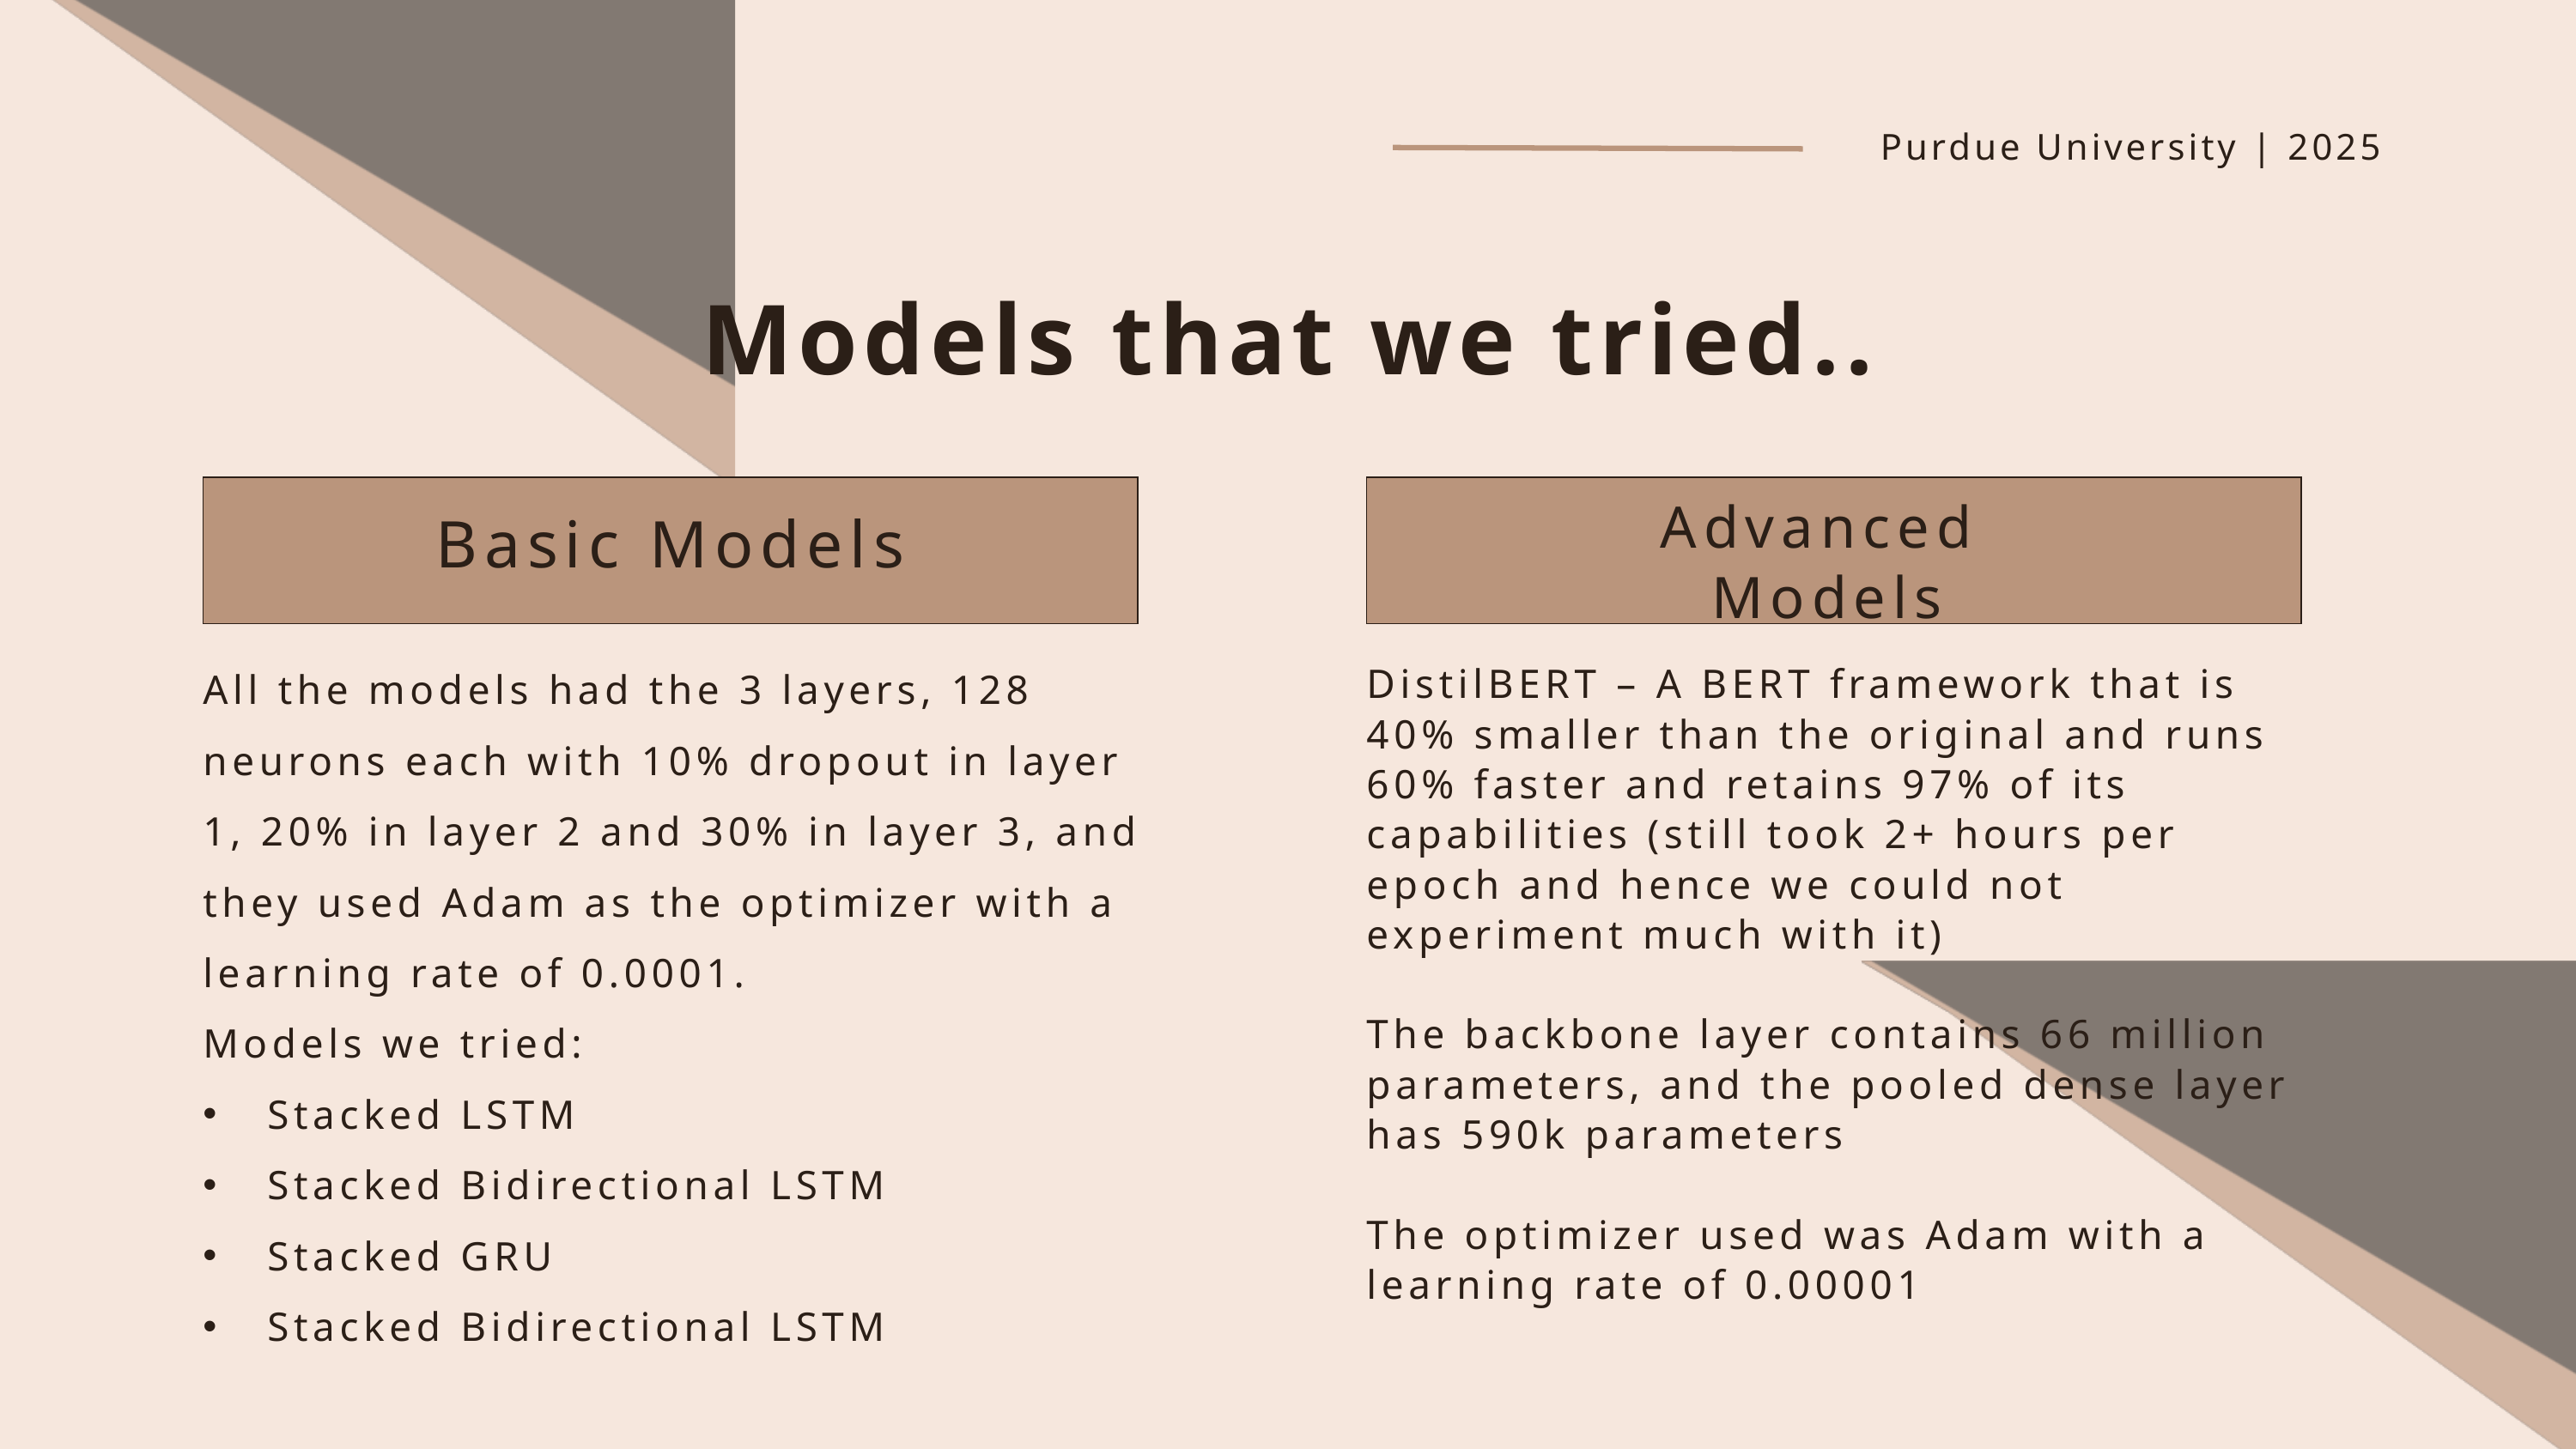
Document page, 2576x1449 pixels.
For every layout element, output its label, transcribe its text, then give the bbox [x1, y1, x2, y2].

text_box [0, 0, 736, 488]
text_box Purdue University | 2025 [1830, 131, 2432, 168]
text_box Models that we tried.. [445, 235, 2131, 395]
text_box All the models had the 3 layers, 128 neurons each with 10% dropout in layer 1, 20% in layer 2 and 30% in layer 3, and they used Adam as the optimizer with a learning rate of 0.0001. Models we tried: Stacked LSTM Stacked Bidirectional LSTM Stacked GRU Stacked Bidirectional LSTM [203, 641, 1170, 1449]
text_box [203, 476, 1139, 624]
text_box [1861, 961, 2576, 1449]
text_box DistilBERT – A BERT framework that is 40% smaller than the original and runs 60% faster and retains 97% of its capabilities (still took 2+ hours per epoch and hence we could not experiment much with it) The backbone layer contains 66 million parameters, and the pooled dense layer has 590k parameters The optimizer used was Adam with a learning rate of 0.00001 [1366, 656, 2321, 1408]
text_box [1359, 416, 2302, 624]
